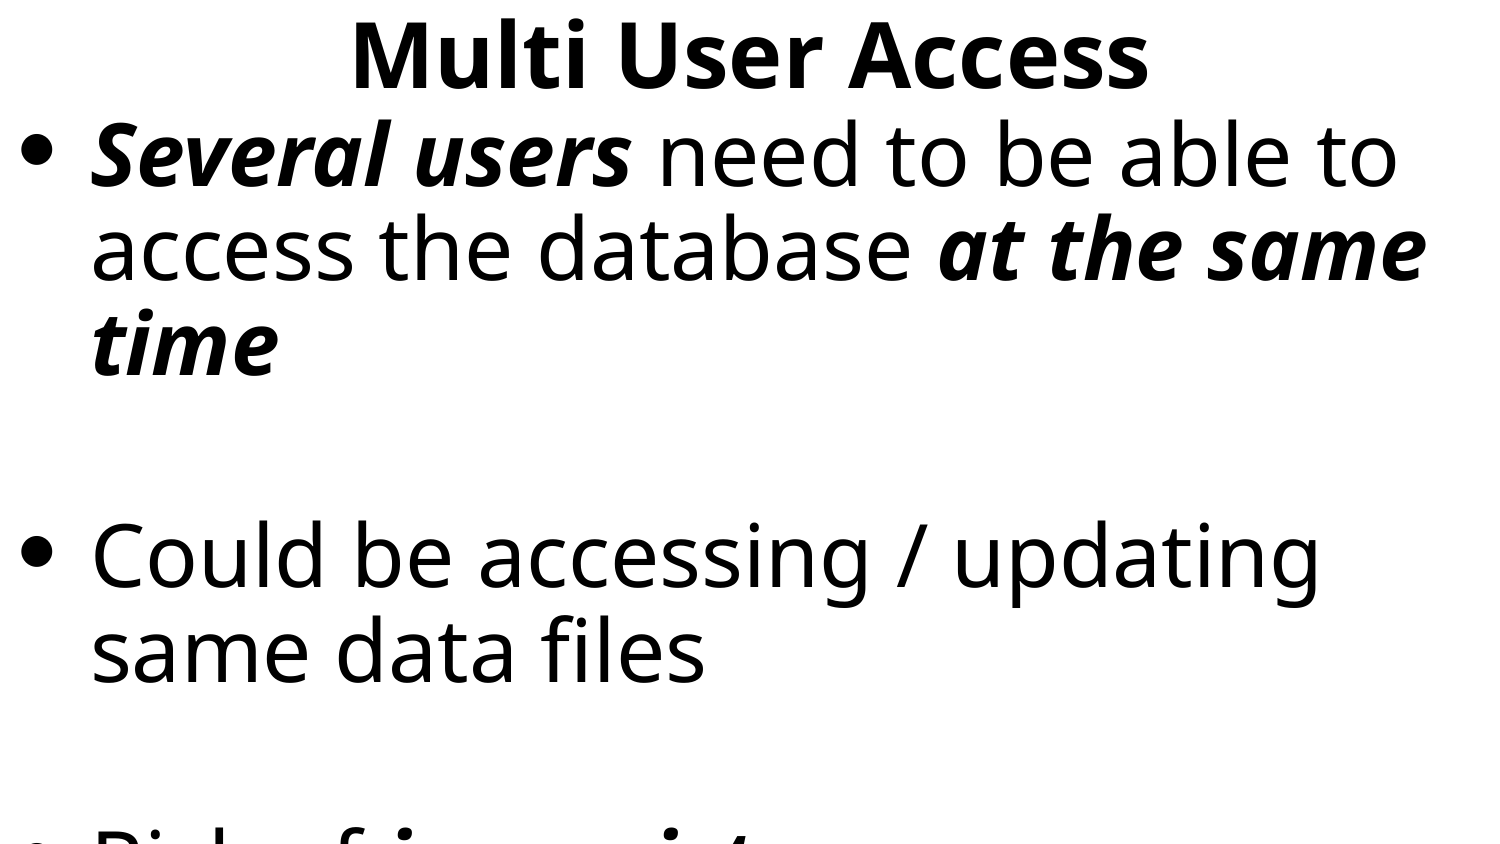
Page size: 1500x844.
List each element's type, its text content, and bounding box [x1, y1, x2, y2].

list Several users need to be able to access the database at the same time Could be accessing / updating same data files Risk of inconsistency [0, 103, 1500, 844]
title Multi User Access [0, 0, 1500, 103]
